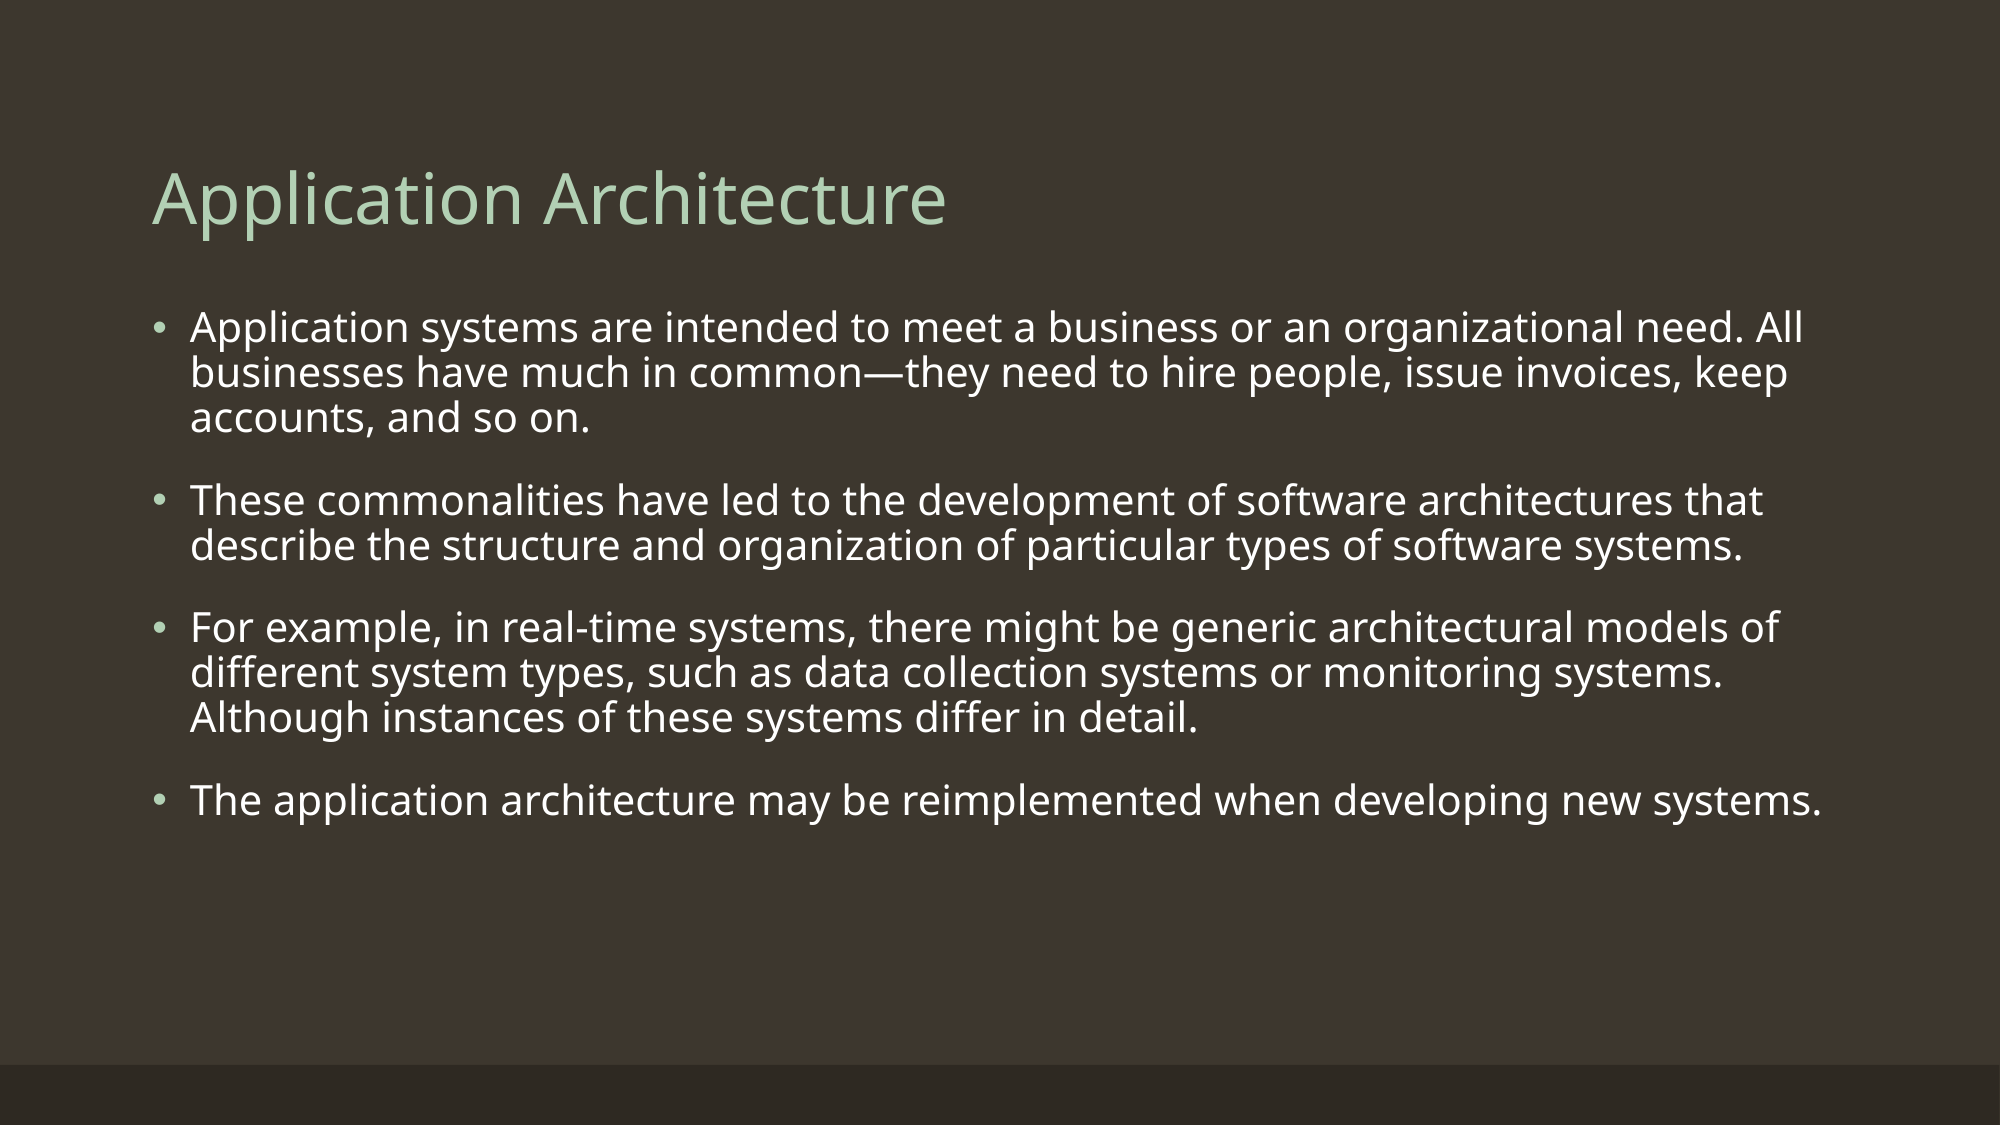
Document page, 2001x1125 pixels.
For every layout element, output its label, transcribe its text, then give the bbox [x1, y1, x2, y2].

list Application systems are intended to meet a business or an organizational need. All businesses have much in common—they need to hire people, issue invoices, keep accounts, and so on. These commonalities have led to the development of software architectures that describe the structure and organization of particular types of software systems. For example, in real-time systems, there might be generic architectural models of different system types, such as data collection systems or monitoring systems. Although instances of these systems differ in detail. The application architecture may be reimplemented when developing new systems. [137, 299, 1863, 1014]
title Application Architecture [137, 59, 1863, 248]
